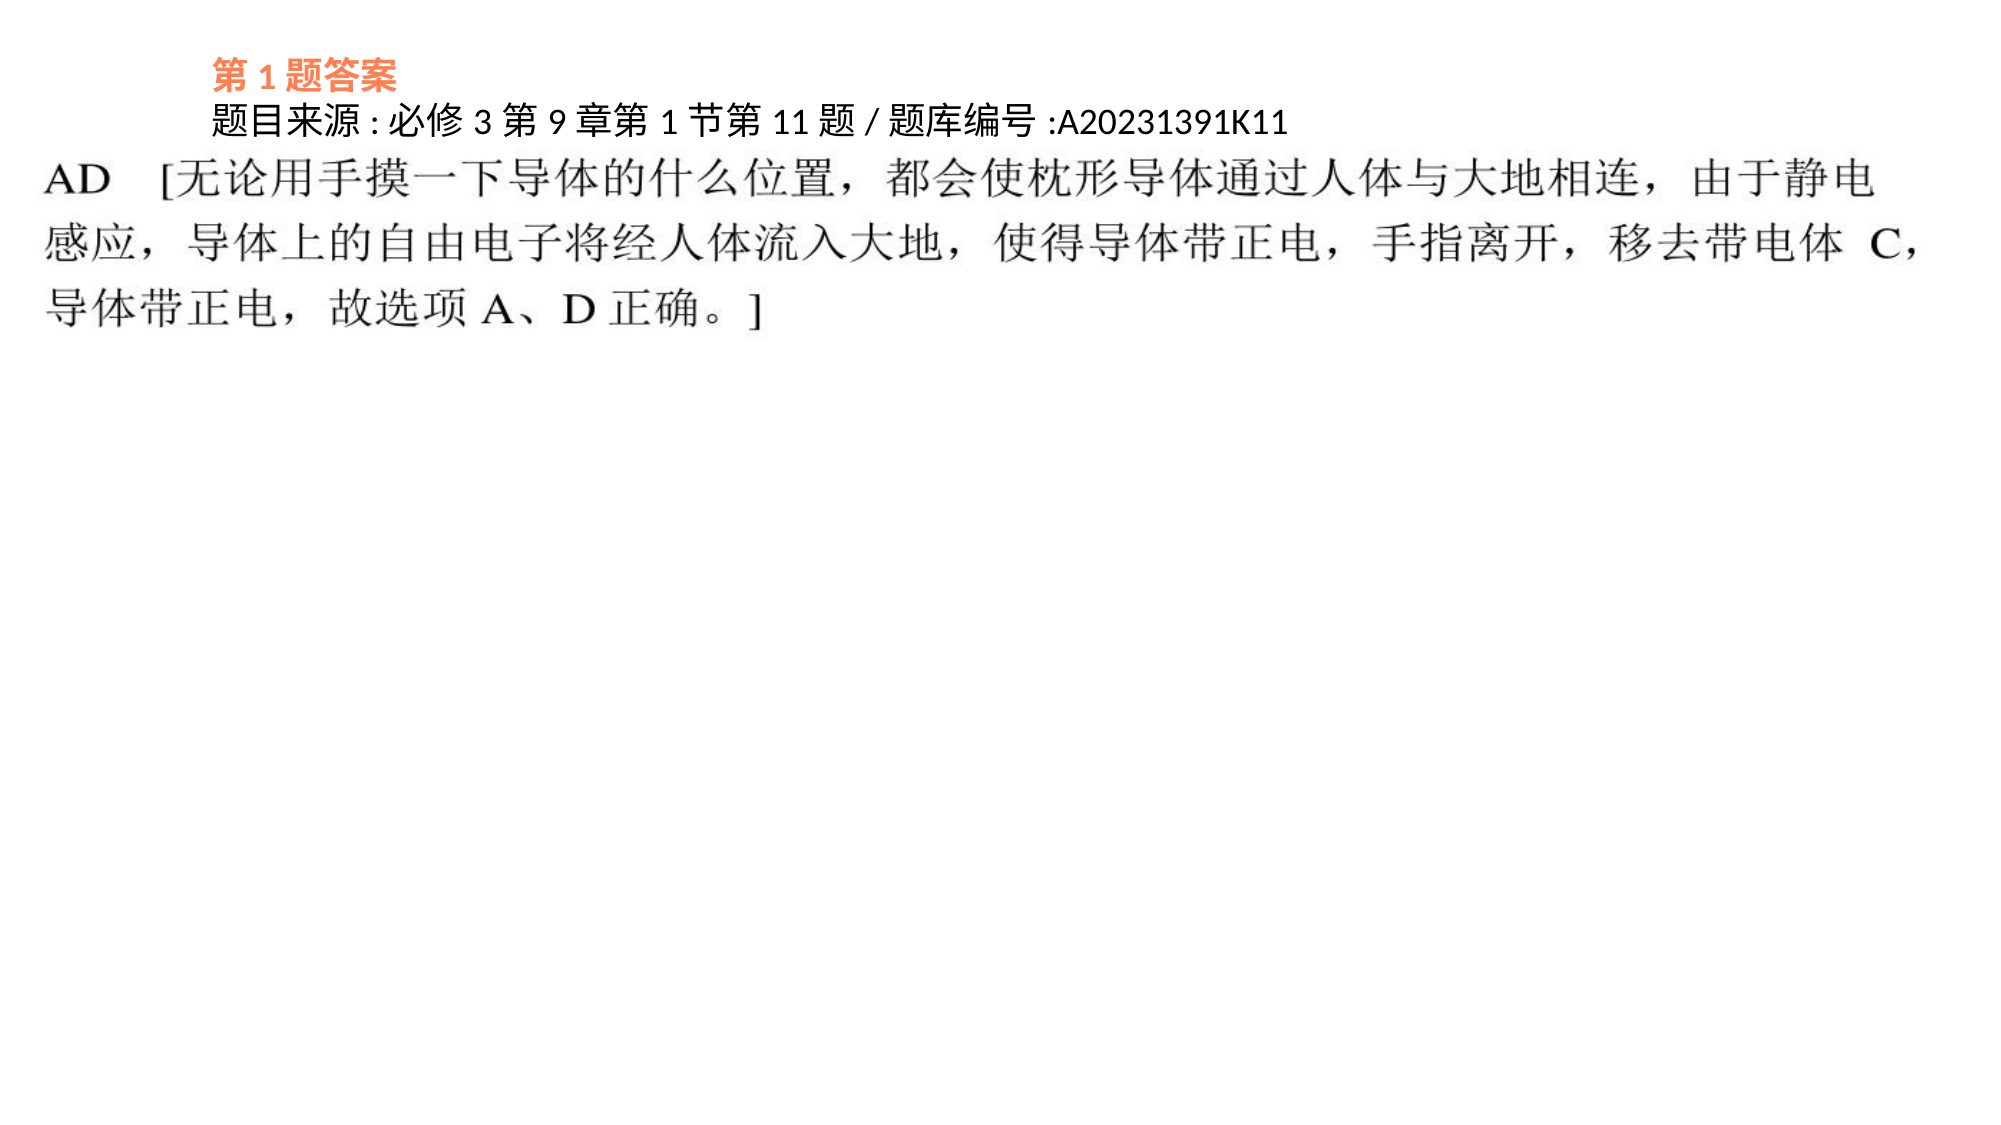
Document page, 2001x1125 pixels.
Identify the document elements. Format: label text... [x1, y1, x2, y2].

text_box 第1题答案 题目来源:必修3第9章第1节第11题/题库编号:A20231391K11 [196, 0, 1304, 148]
picture [0, 149, 1949, 1125]
